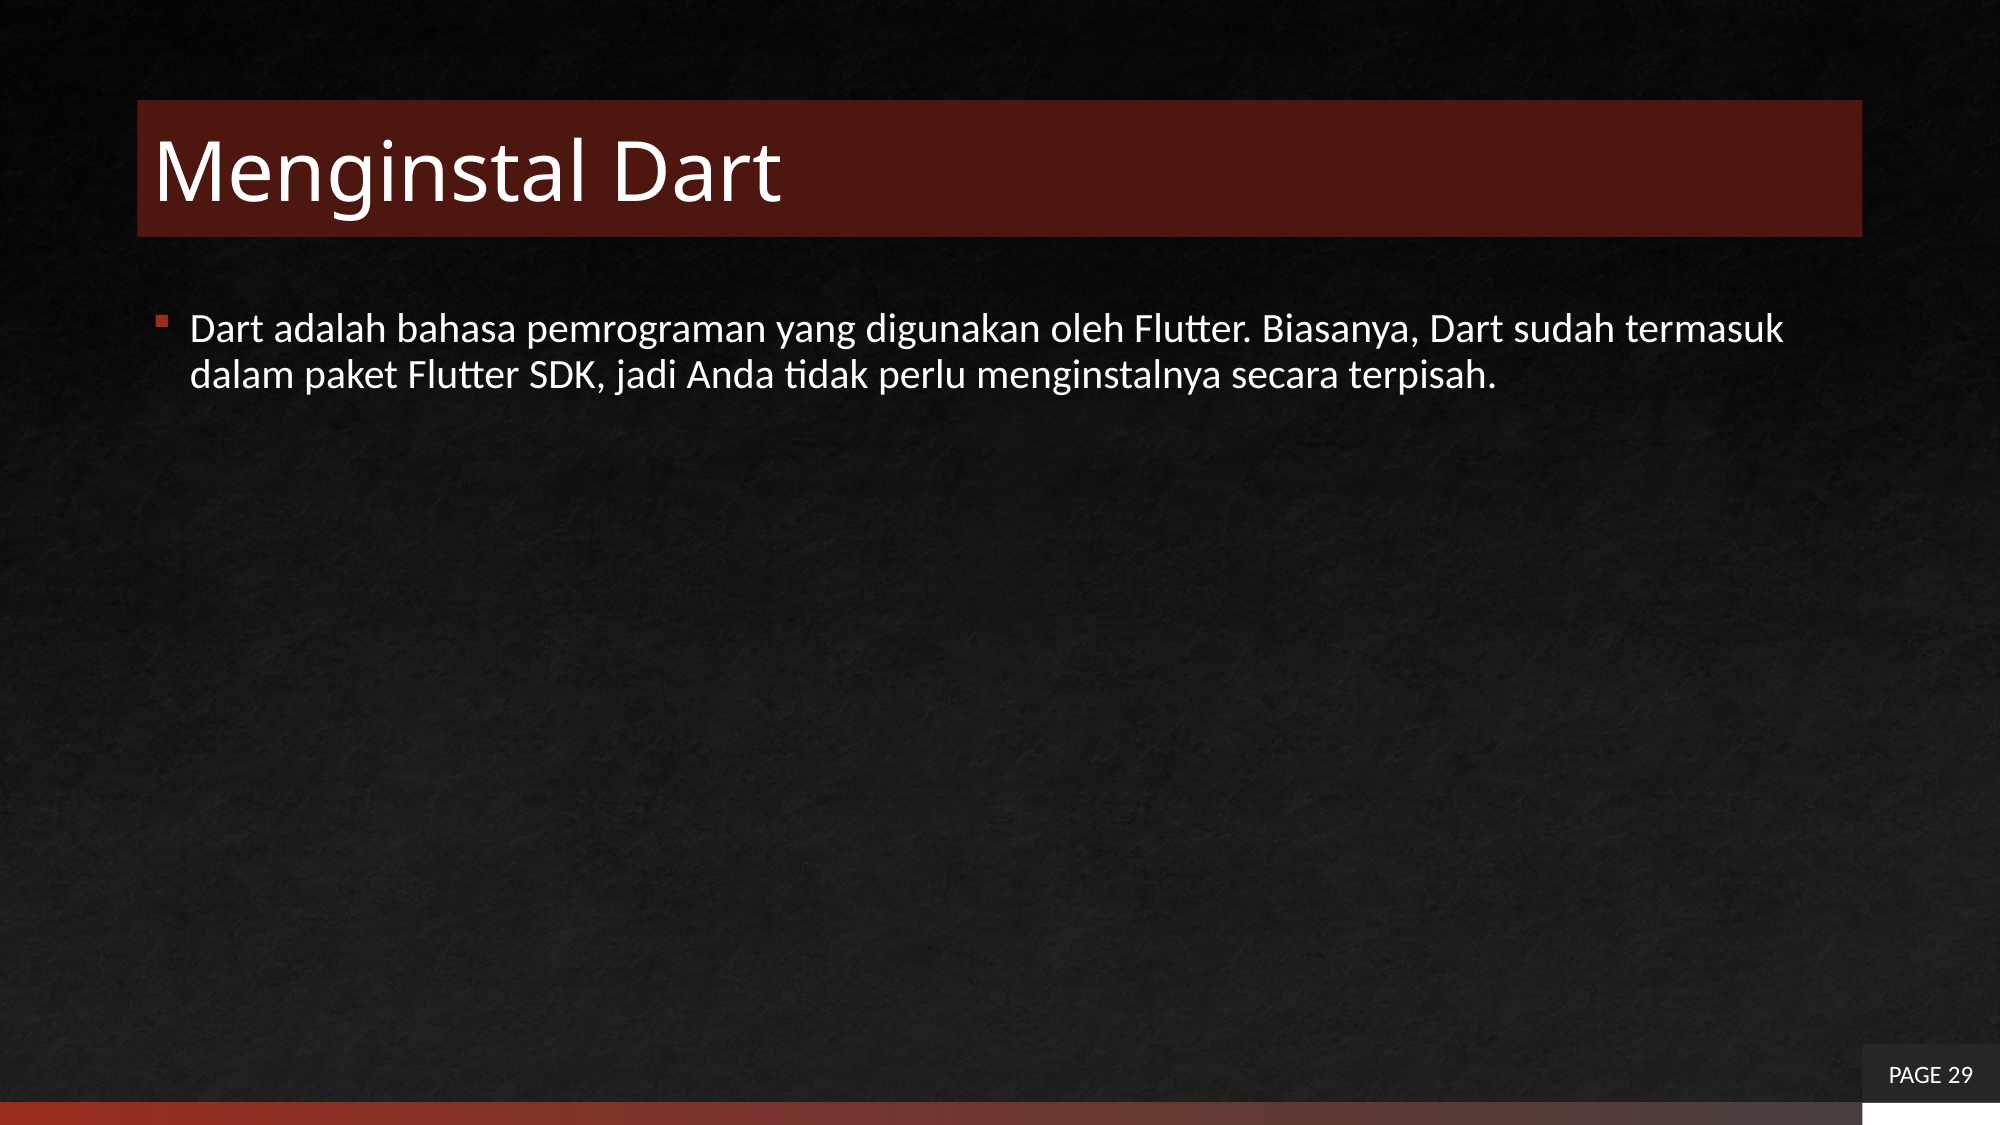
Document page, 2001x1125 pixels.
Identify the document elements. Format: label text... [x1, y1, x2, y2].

list Dart adalah bahasa pemrograman yang digunakan oleh Flutter. Biasanya, Dart sudah termasuk dalam paket Flutter SDK, jadi Anda tidak perlu menginstalnya secara terpisah. [137, 299, 1863, 1014]
slide_number PAGE 29 [1862, 1043, 2000, 1103]
picture [0, 0, 2000, 1103]
title Menginstal Dart [137, 100, 1863, 237]
